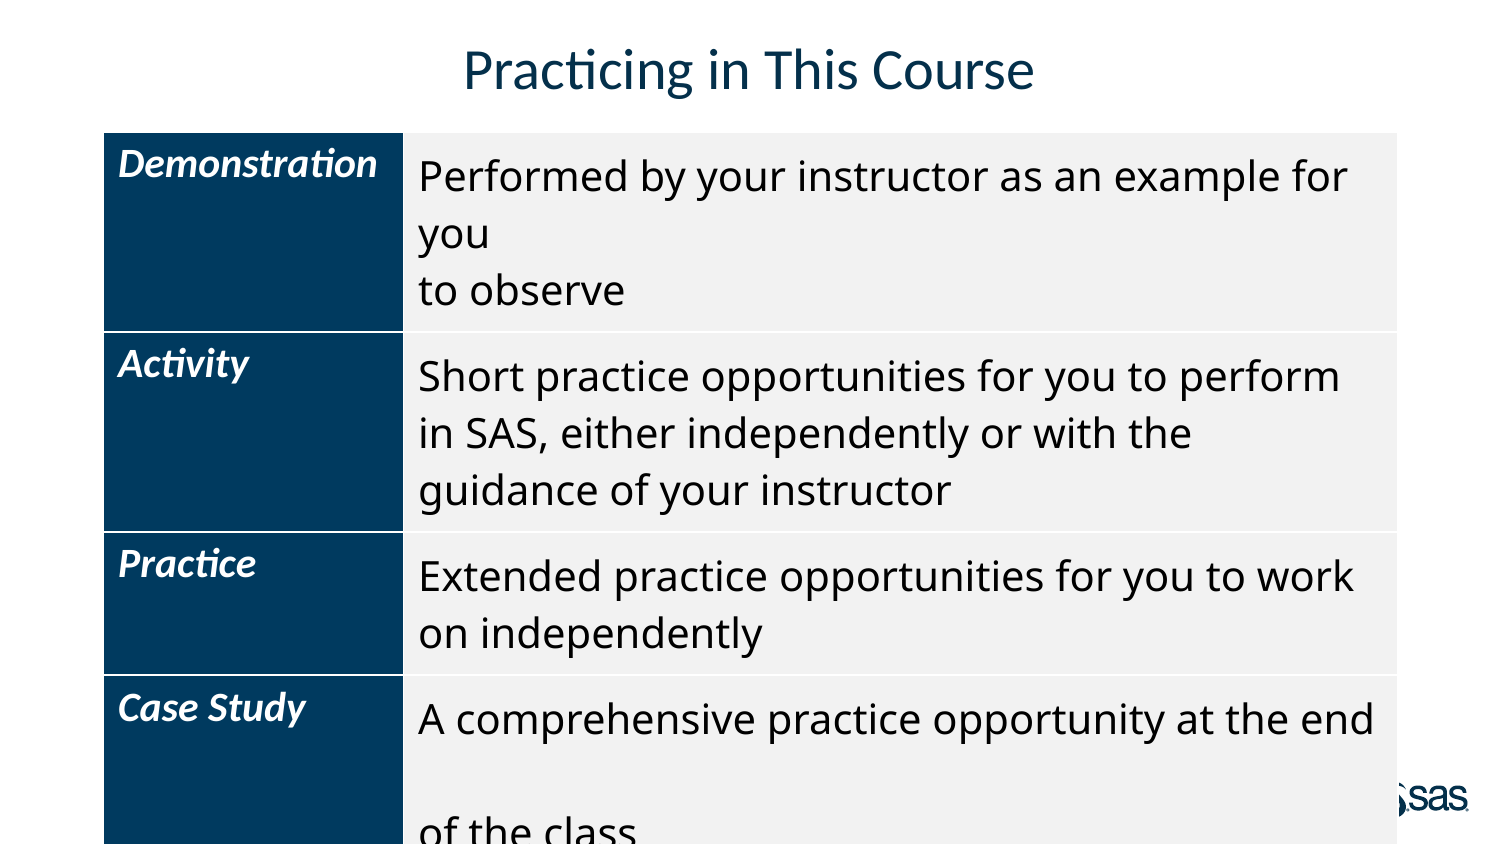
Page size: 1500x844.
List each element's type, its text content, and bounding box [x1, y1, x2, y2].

table_cell Short practice opportunities for you to perform in SAS, either independently or with the guidance of your instructor [404, 333, 1397, 531]
table_header Demonstration [104, 133, 403, 331]
table_cell Extended practice opportunities for you to work on independently [404, 533, 1397, 674]
title Practicing in This Course [102, 31, 1398, 107]
table_header Performed by your instructor as an example for you to observe [404, 133, 1397, 331]
table_cell Activity [104, 333, 403, 531]
table_cell Practice [104, 533, 403, 674]
table_cell Case Study [104, 676, 403, 844]
table_cell A comprehensive practice opportunity at the end of the class [404, 676, 1397, 844]
